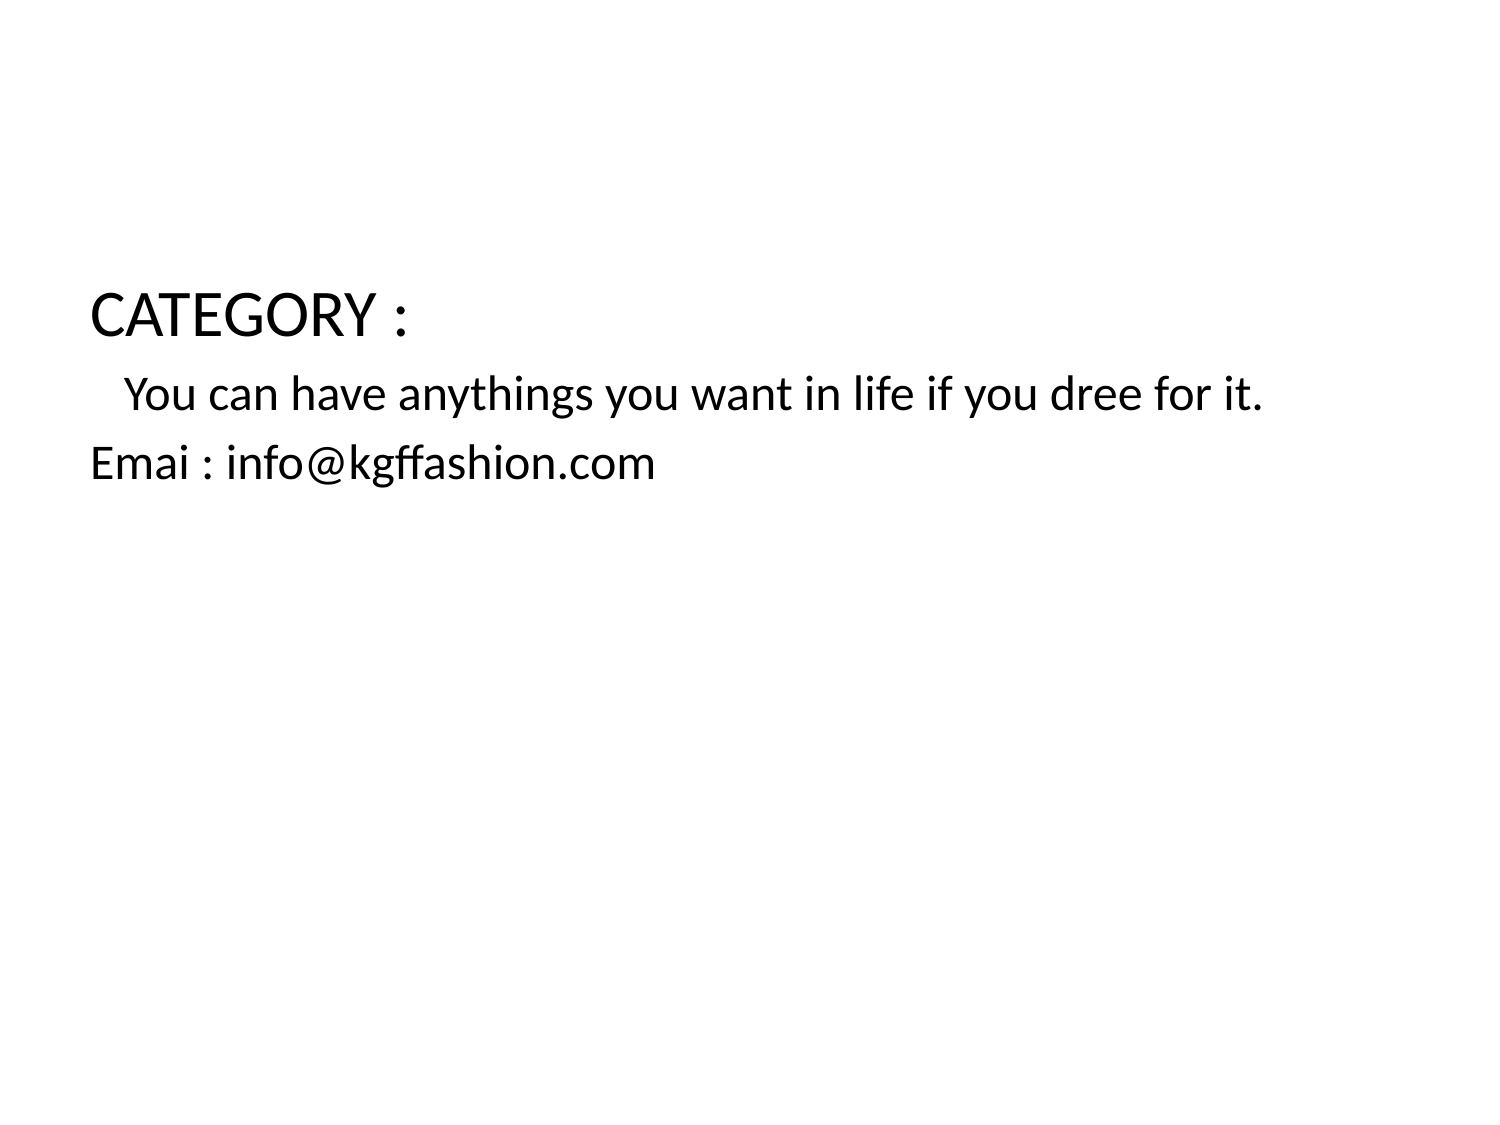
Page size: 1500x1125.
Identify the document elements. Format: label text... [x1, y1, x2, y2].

list CATEGORY : You can have anythings you want in life if you dree for it. Emai : info@kgffashion.com [75, 262, 1425, 1005]
